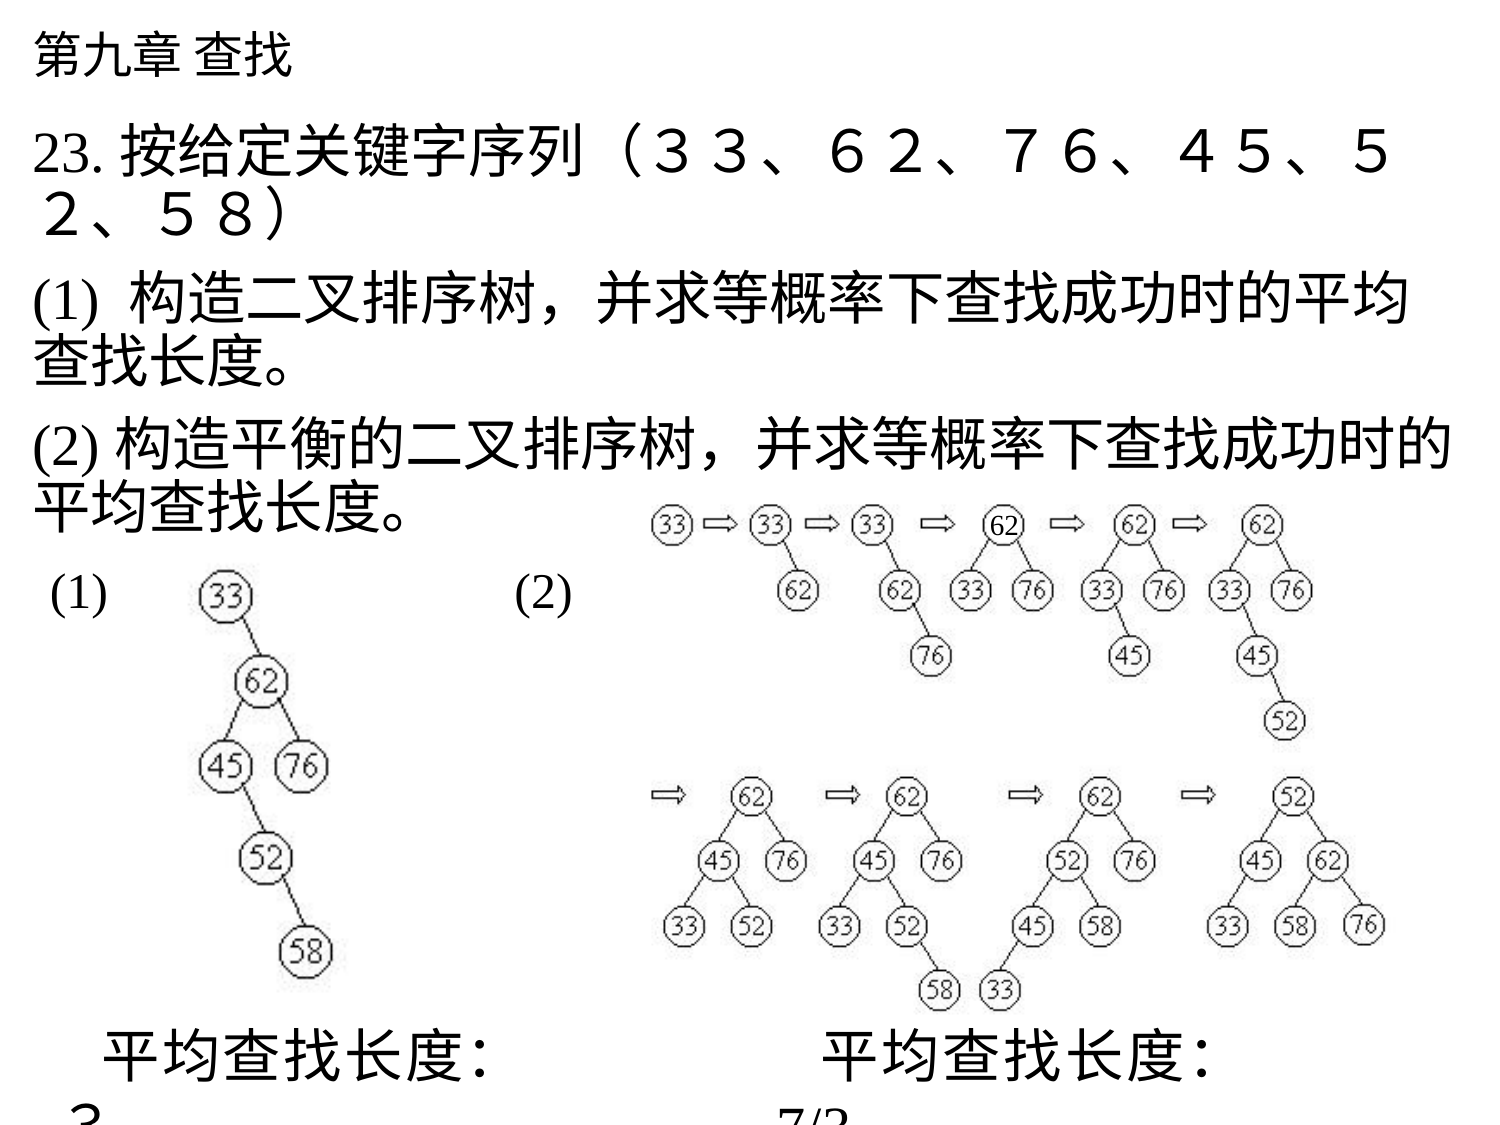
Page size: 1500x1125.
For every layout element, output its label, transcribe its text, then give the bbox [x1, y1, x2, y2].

text_box 平均查找长度：３ [42, 1012, 539, 1097]
picture [153, 546, 371, 1013]
picture [638, 491, 1399, 1032]
text_box 平均查找长度：7/3 [761, 1032, 1275, 1097]
title 第九章 查找 [17, 0, 1311, 115]
text_box (2) [499, 551, 601, 626]
text_box (1) [35, 551, 136, 626]
list 23.按给定关键字序列（３３、６２、７６、４５、５２、５８） (1) 构造二叉排序树，并求等概率下查找成功时的平均查找长度。 (2)构造平衡的二叉排序树，并求等概率下查找成功时的平均查找长度。 [17, 115, 1474, 1088]
